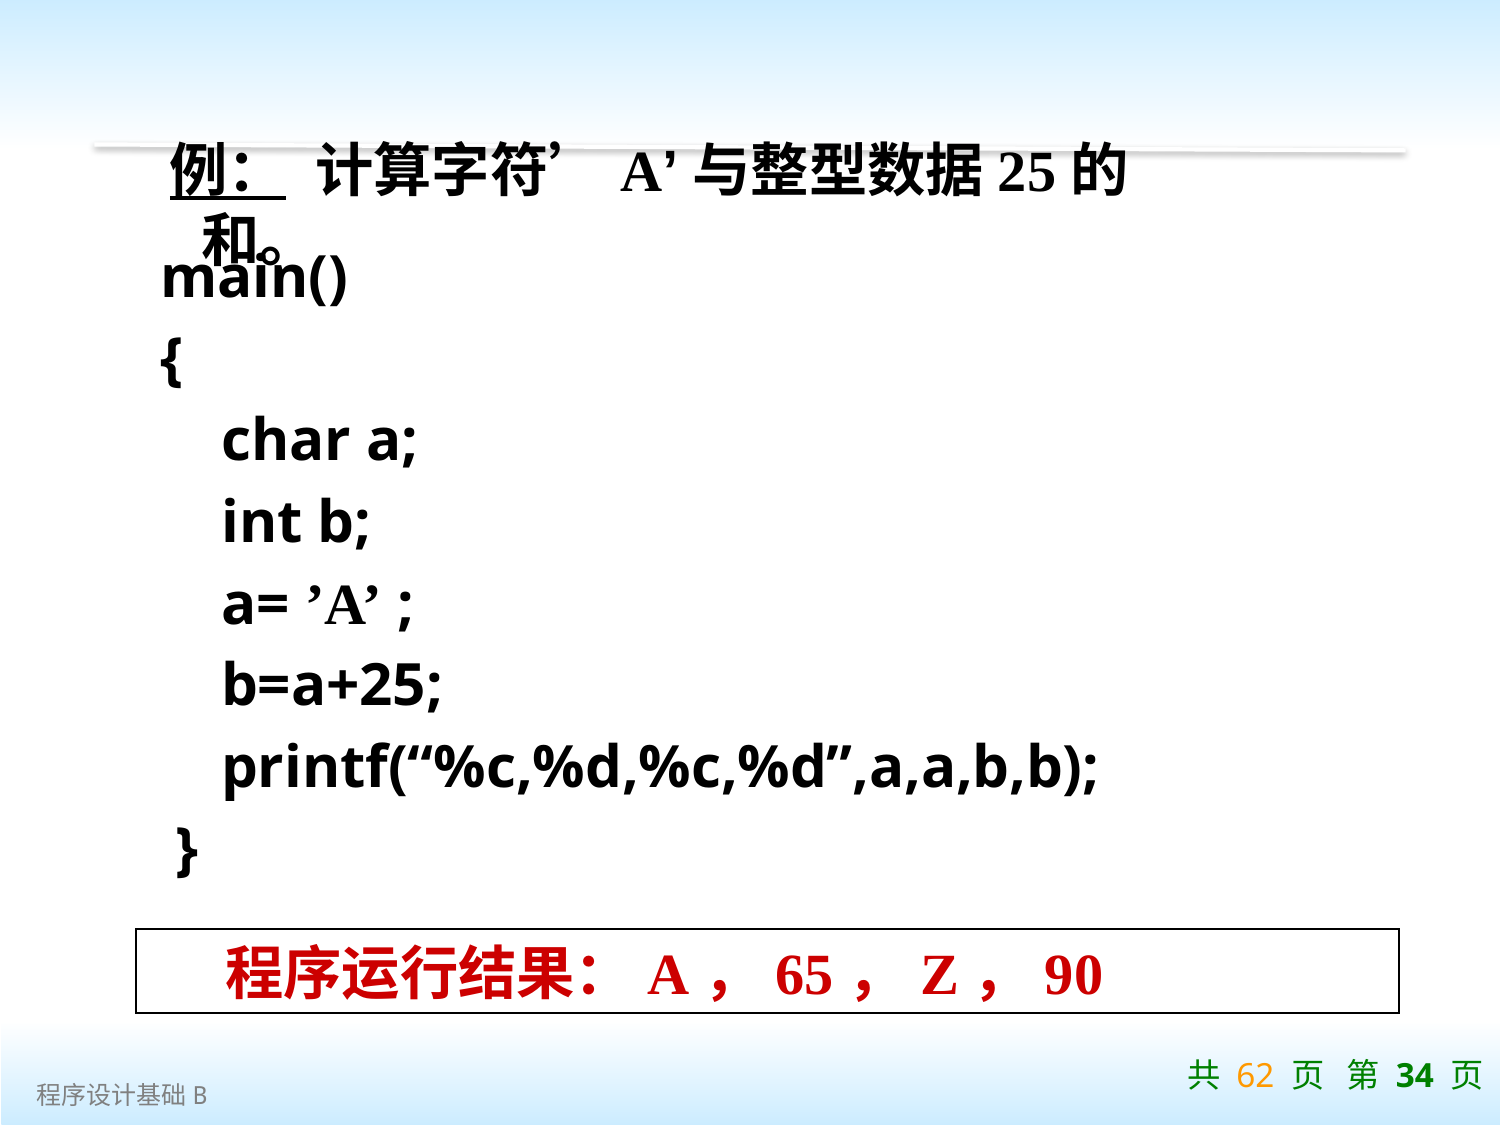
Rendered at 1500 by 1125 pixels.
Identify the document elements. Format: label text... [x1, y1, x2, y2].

slide_number 共 62 页 第 34 页 [1080, 1046, 1499, 1106]
text_box 程序运行结果：A，65，Z，90 [135, 928, 1400, 1014]
text_box main() { char a; int b; a= ’A’ ; b=a+25; printf(“%c,%d,%c,%d”,a,a,b,b); } [70, 231, 1376, 889]
text_box 计算字符’A’与整型数据25的和。 [112, 125, 1211, 281]
